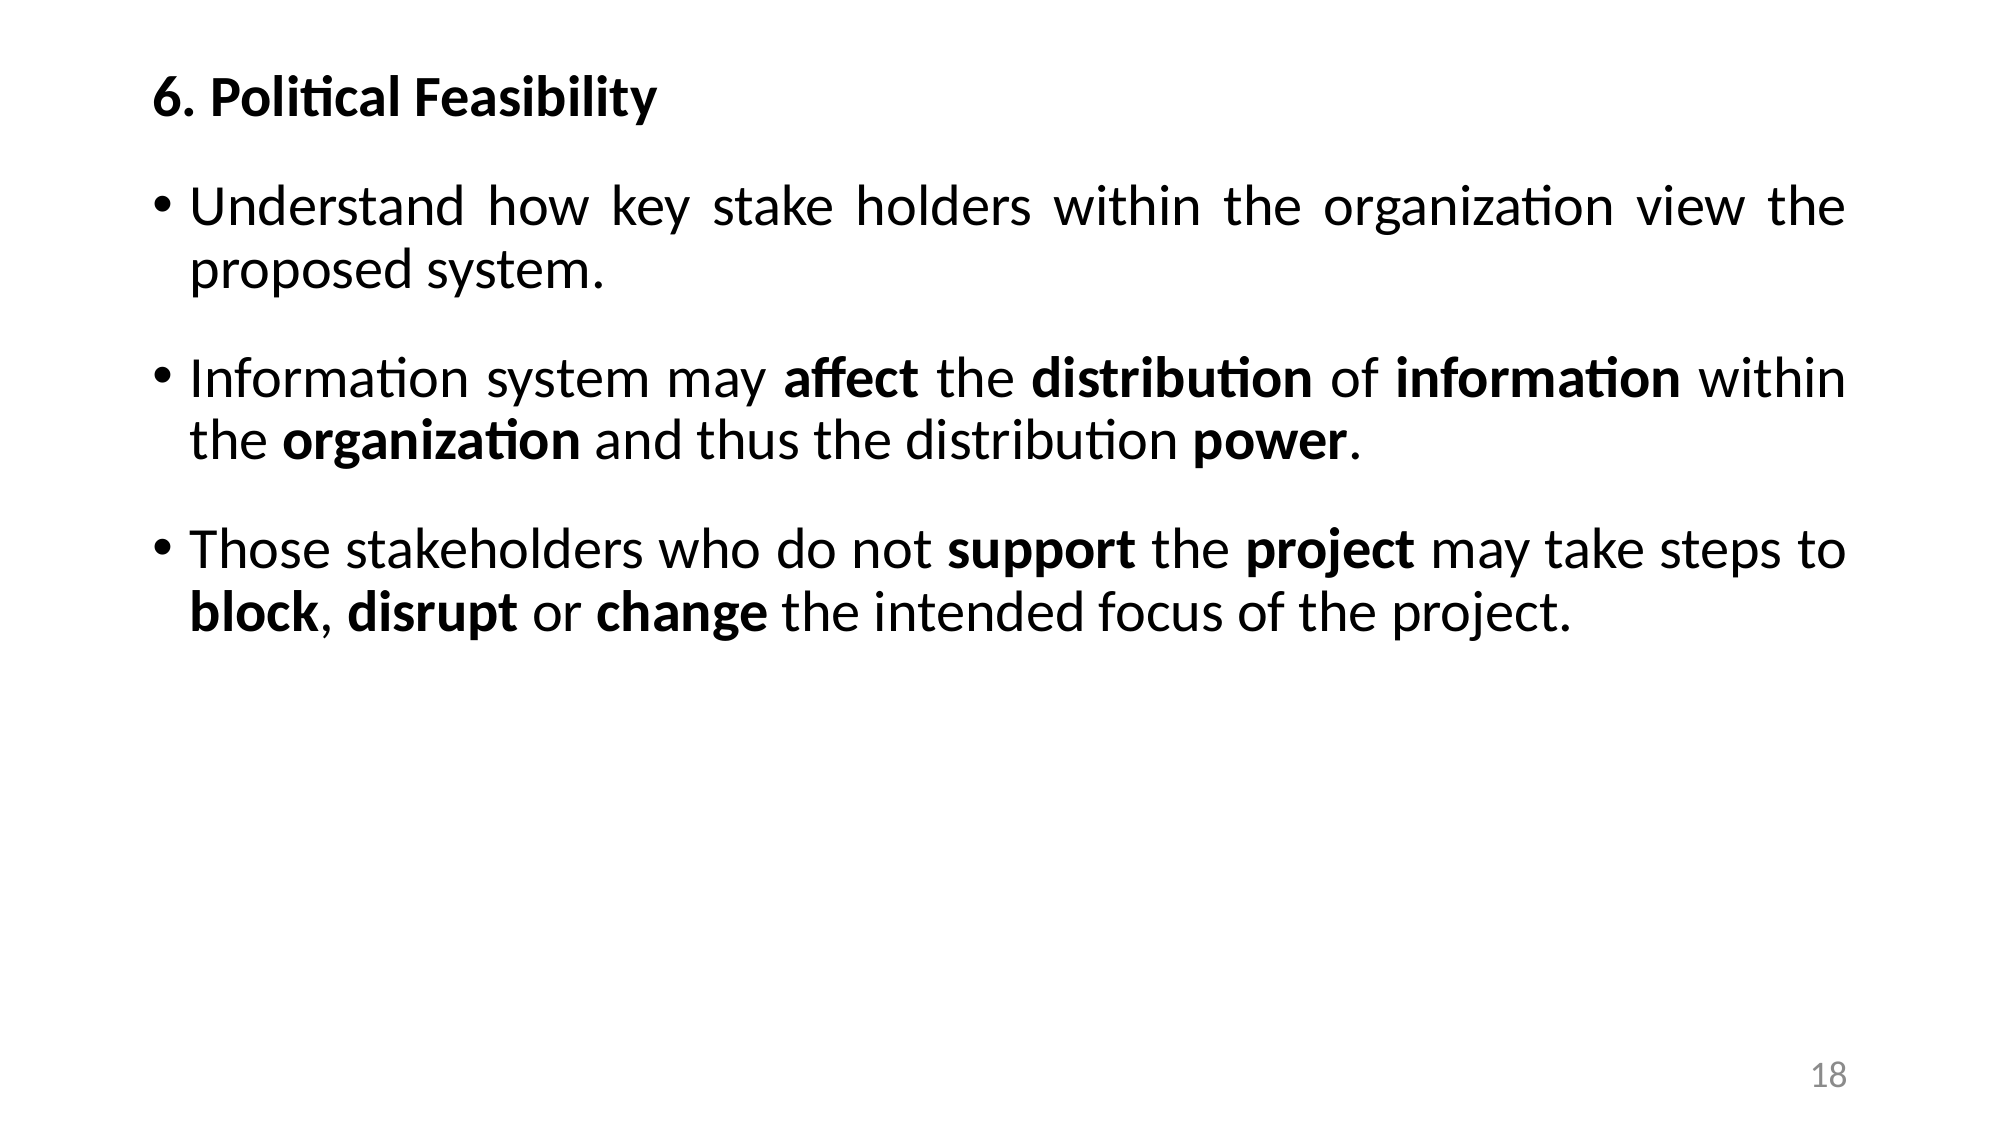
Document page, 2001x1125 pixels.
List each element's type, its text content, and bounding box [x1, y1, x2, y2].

list 6. Political Feasibility Understand how key stake holders within the organization view the proposed system. Information system may affect the distribution of information within the organization and thus the distribution power. Those stakeholders who do not support the project may take steps to block, disrupt or change the intended focus of the project. [137, 58, 1863, 1022]
slide_number 18 [1412, 1042, 1863, 1103]
